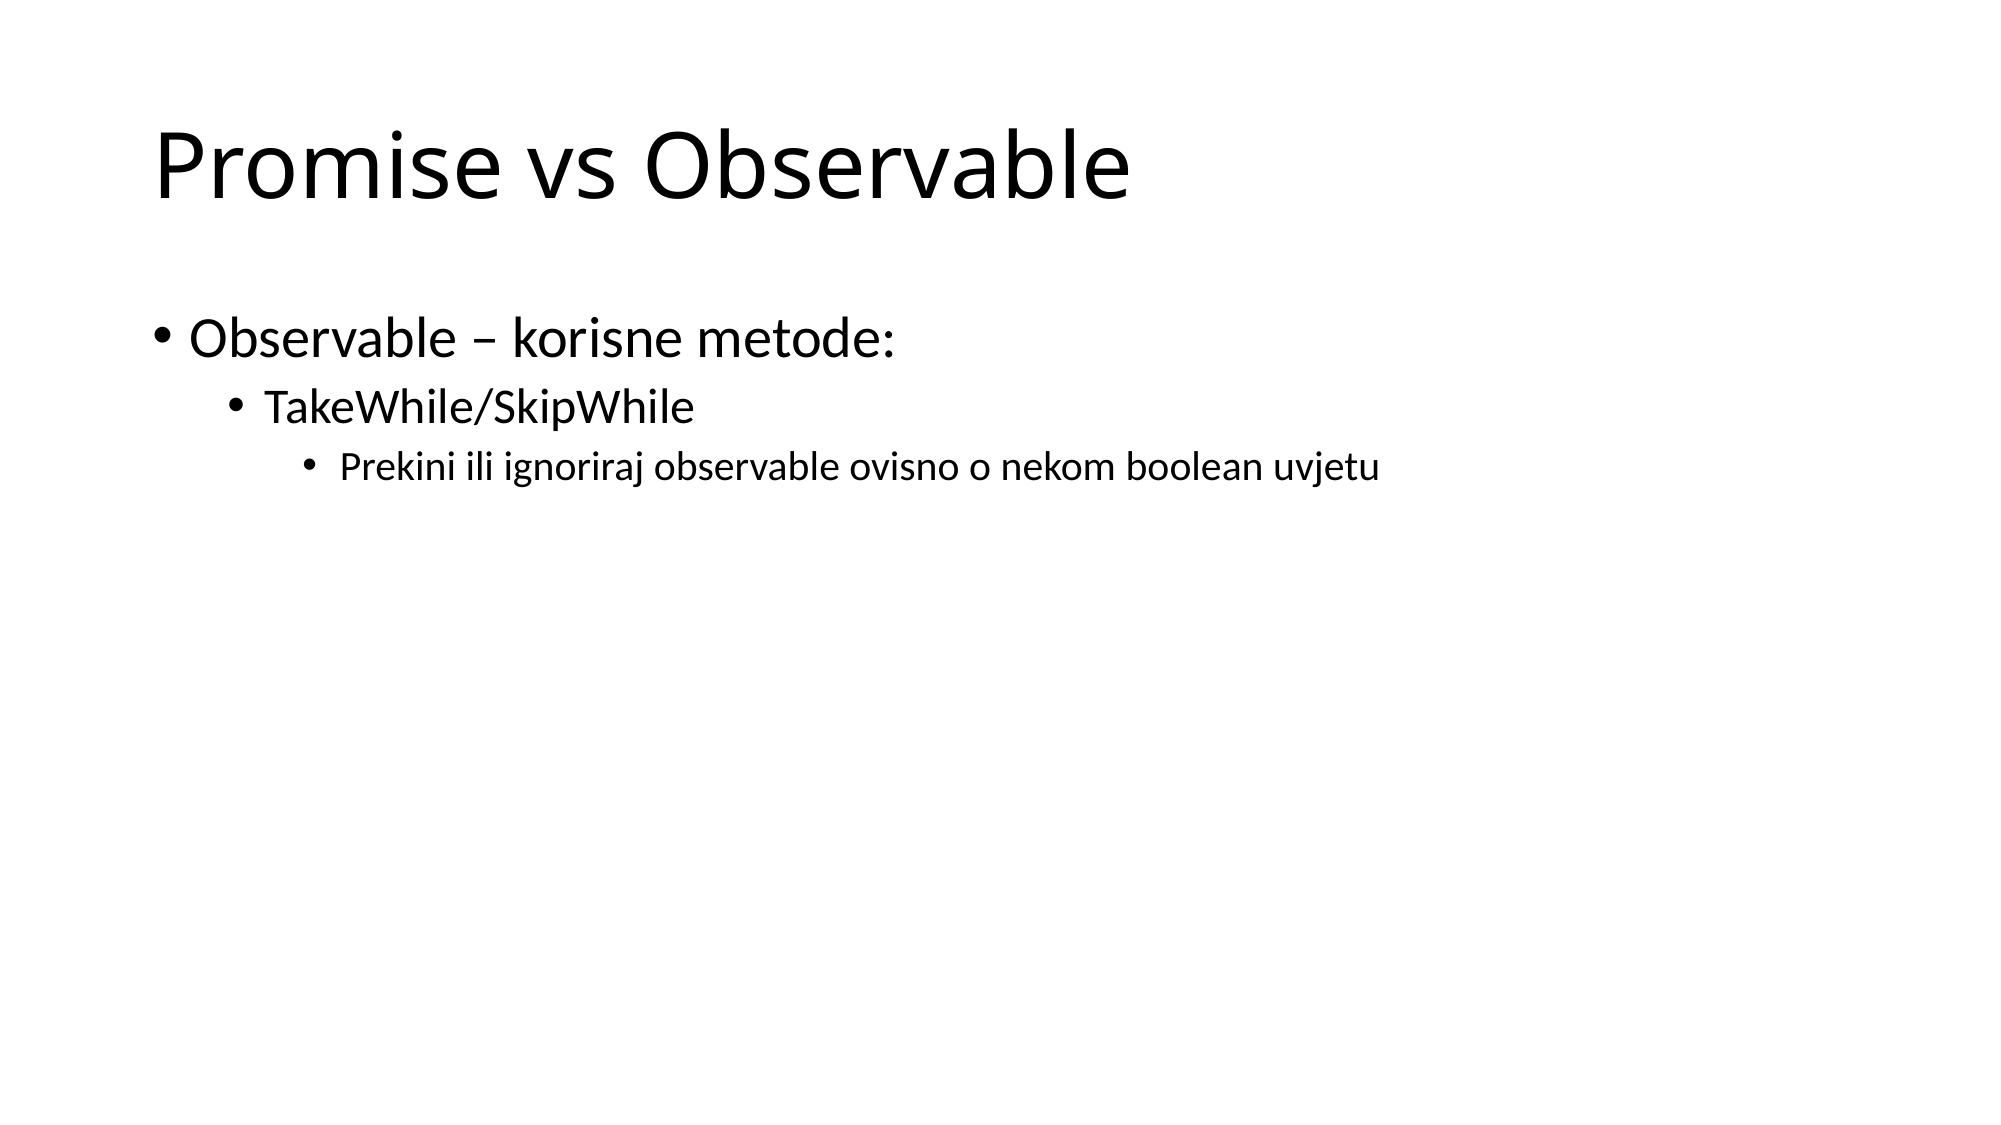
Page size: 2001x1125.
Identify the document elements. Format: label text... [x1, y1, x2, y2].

title Promise vs Observable [137, 59, 1863, 278]
list Observable – korisne metode: TakeWhile/SkipWhile Prekini ili ignoriraj observable ovisno o nekom boolean uvjetu [137, 299, 1863, 1014]
